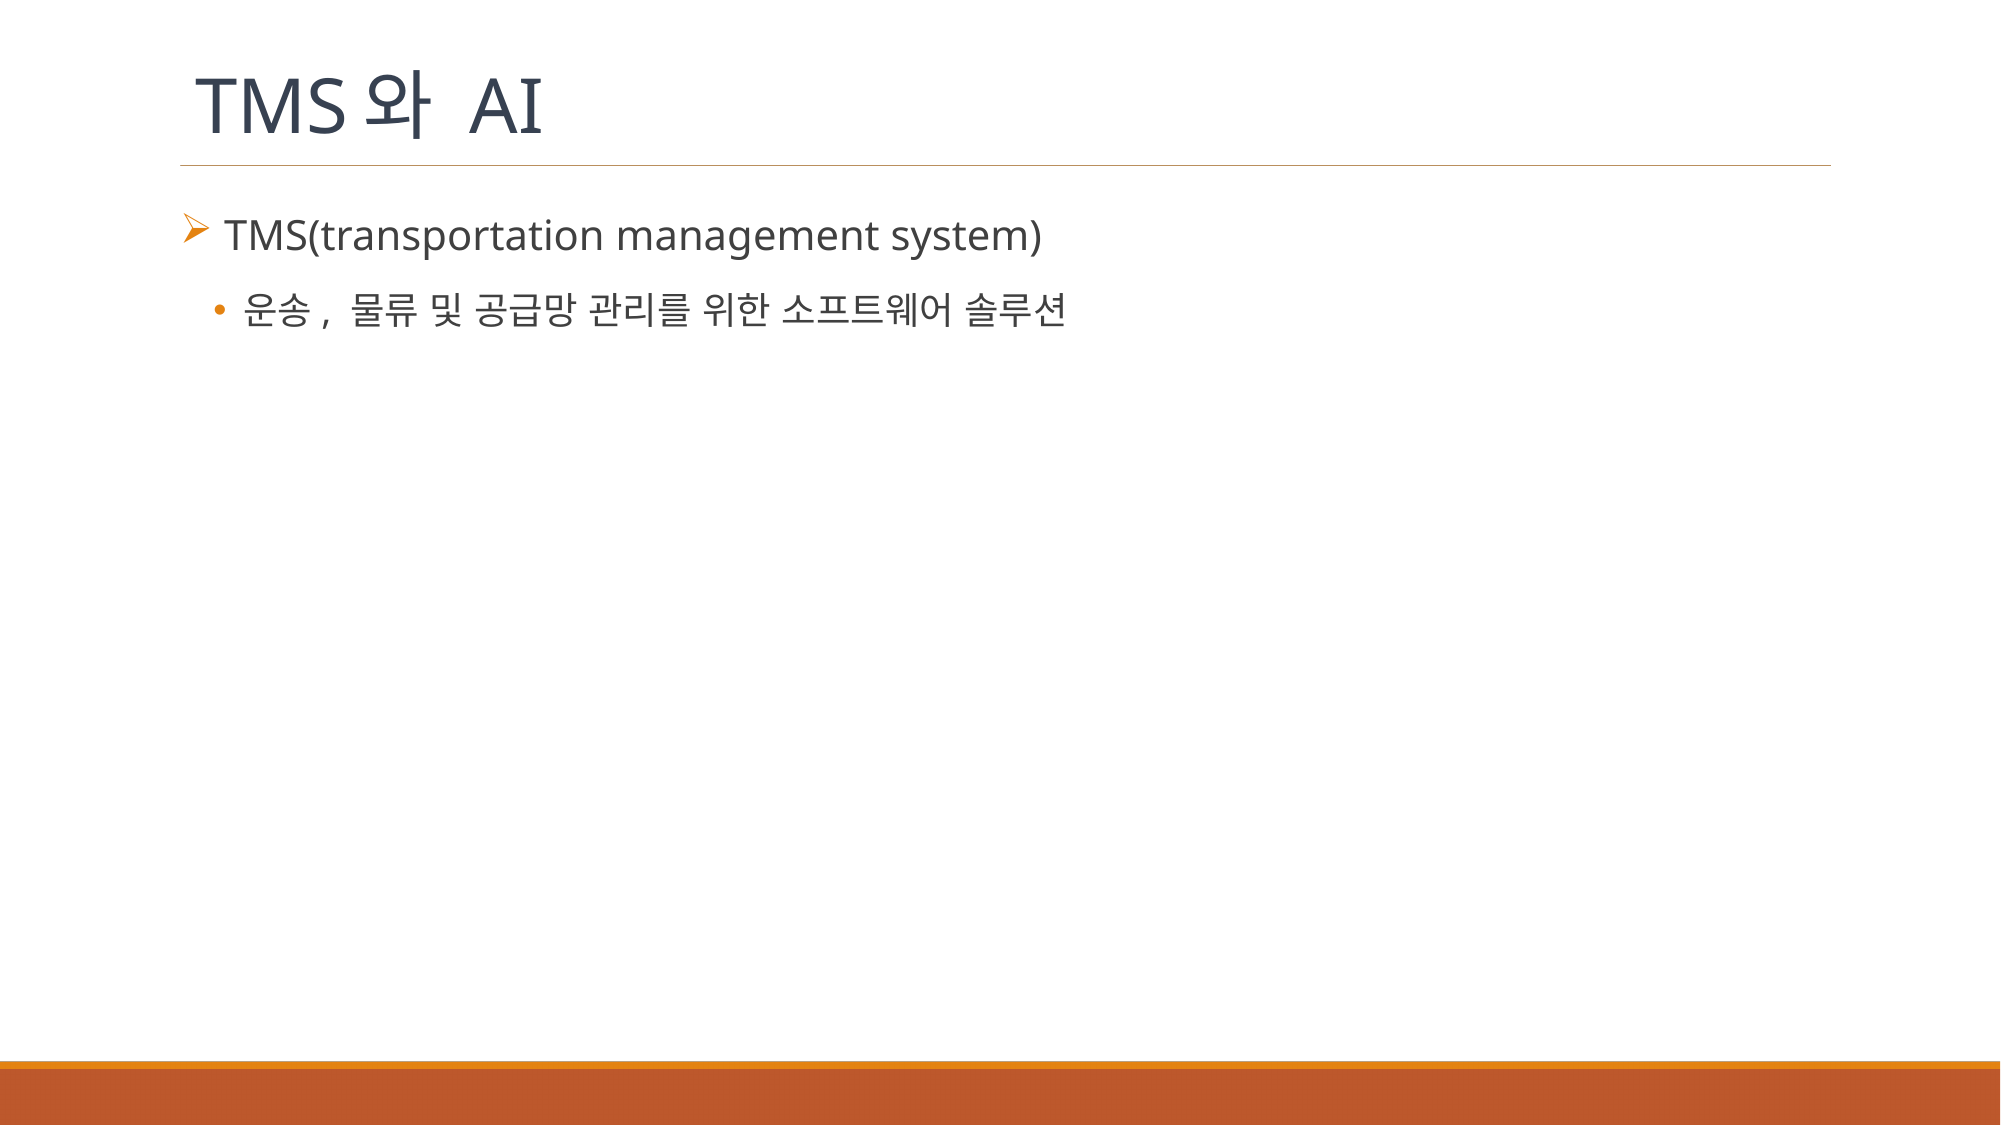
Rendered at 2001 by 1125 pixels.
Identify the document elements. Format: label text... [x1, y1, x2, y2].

title TMS와 AI [180, 59, 1820, 158]
picture [0, 0, 2001, 1125]
list TMS(transportation management system) 운송, 물류 및 공급망 관리를 위한 소프트웨어 솔루션 [180, 178, 1820, 938]
